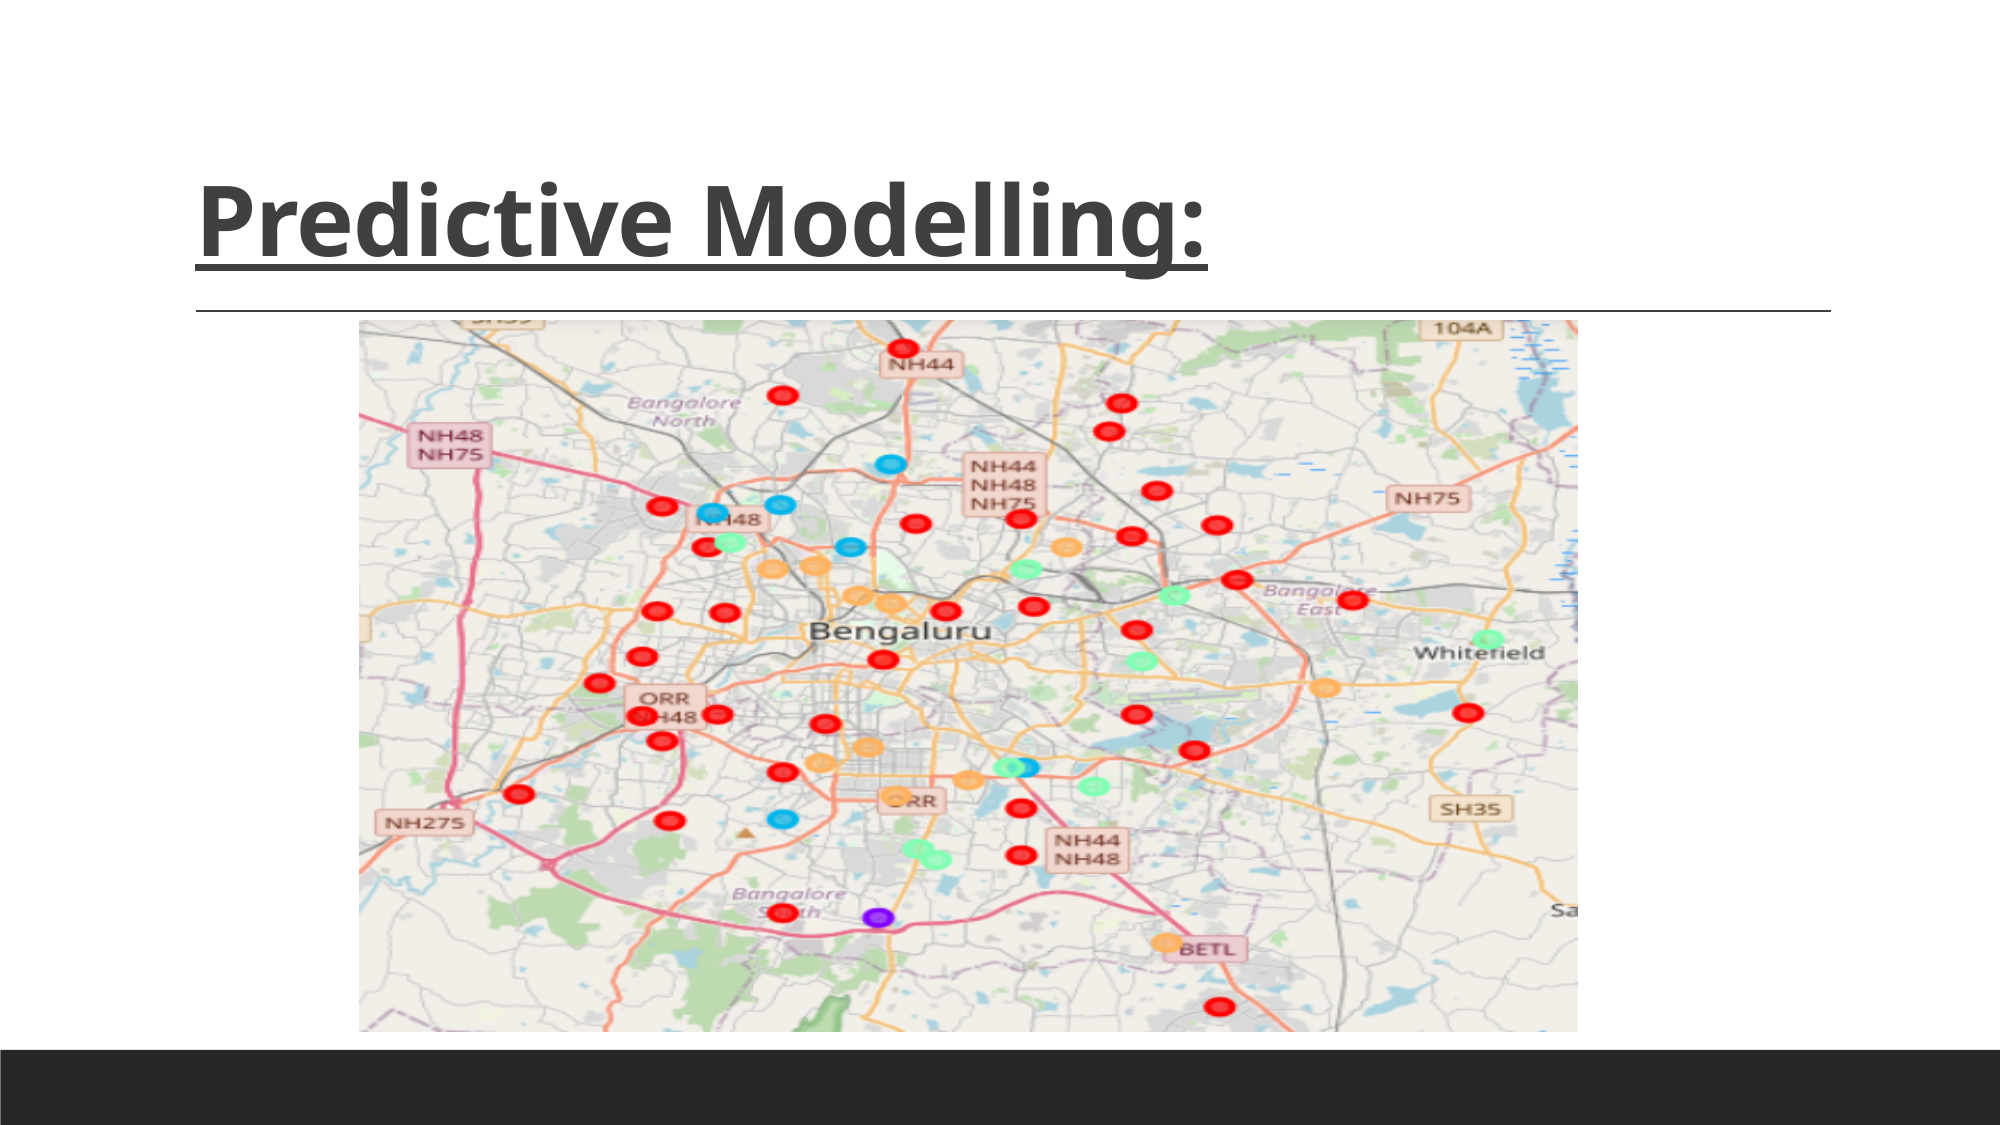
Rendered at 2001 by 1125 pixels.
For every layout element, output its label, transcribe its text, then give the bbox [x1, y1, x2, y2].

title Predictive Modelling: [180, 47, 1830, 285]
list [358, 319, 1578, 1033]
